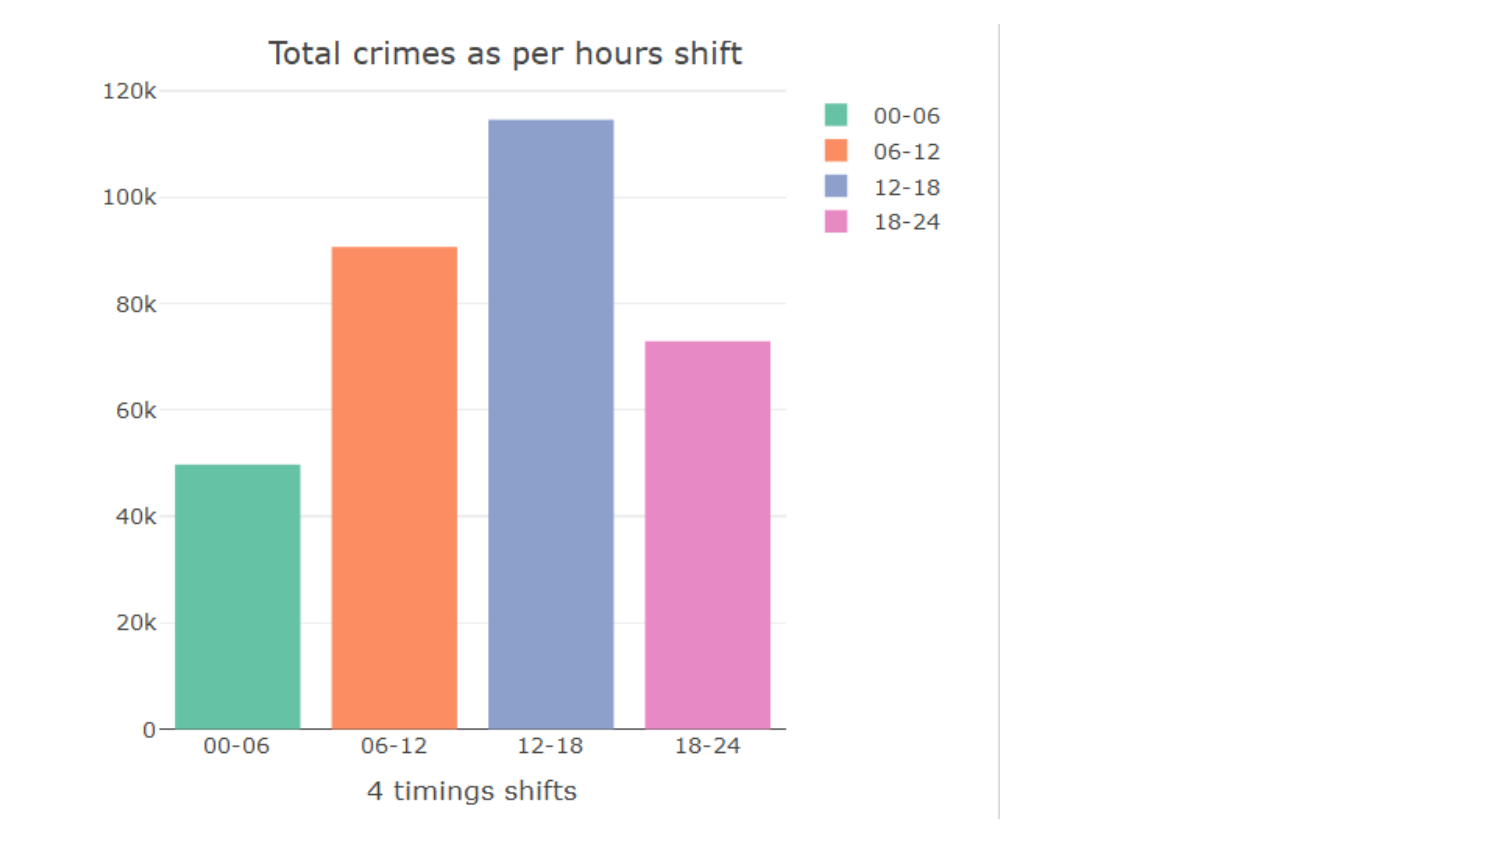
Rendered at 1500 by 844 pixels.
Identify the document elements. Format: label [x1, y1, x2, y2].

picture [24, 24, 1000, 819]
